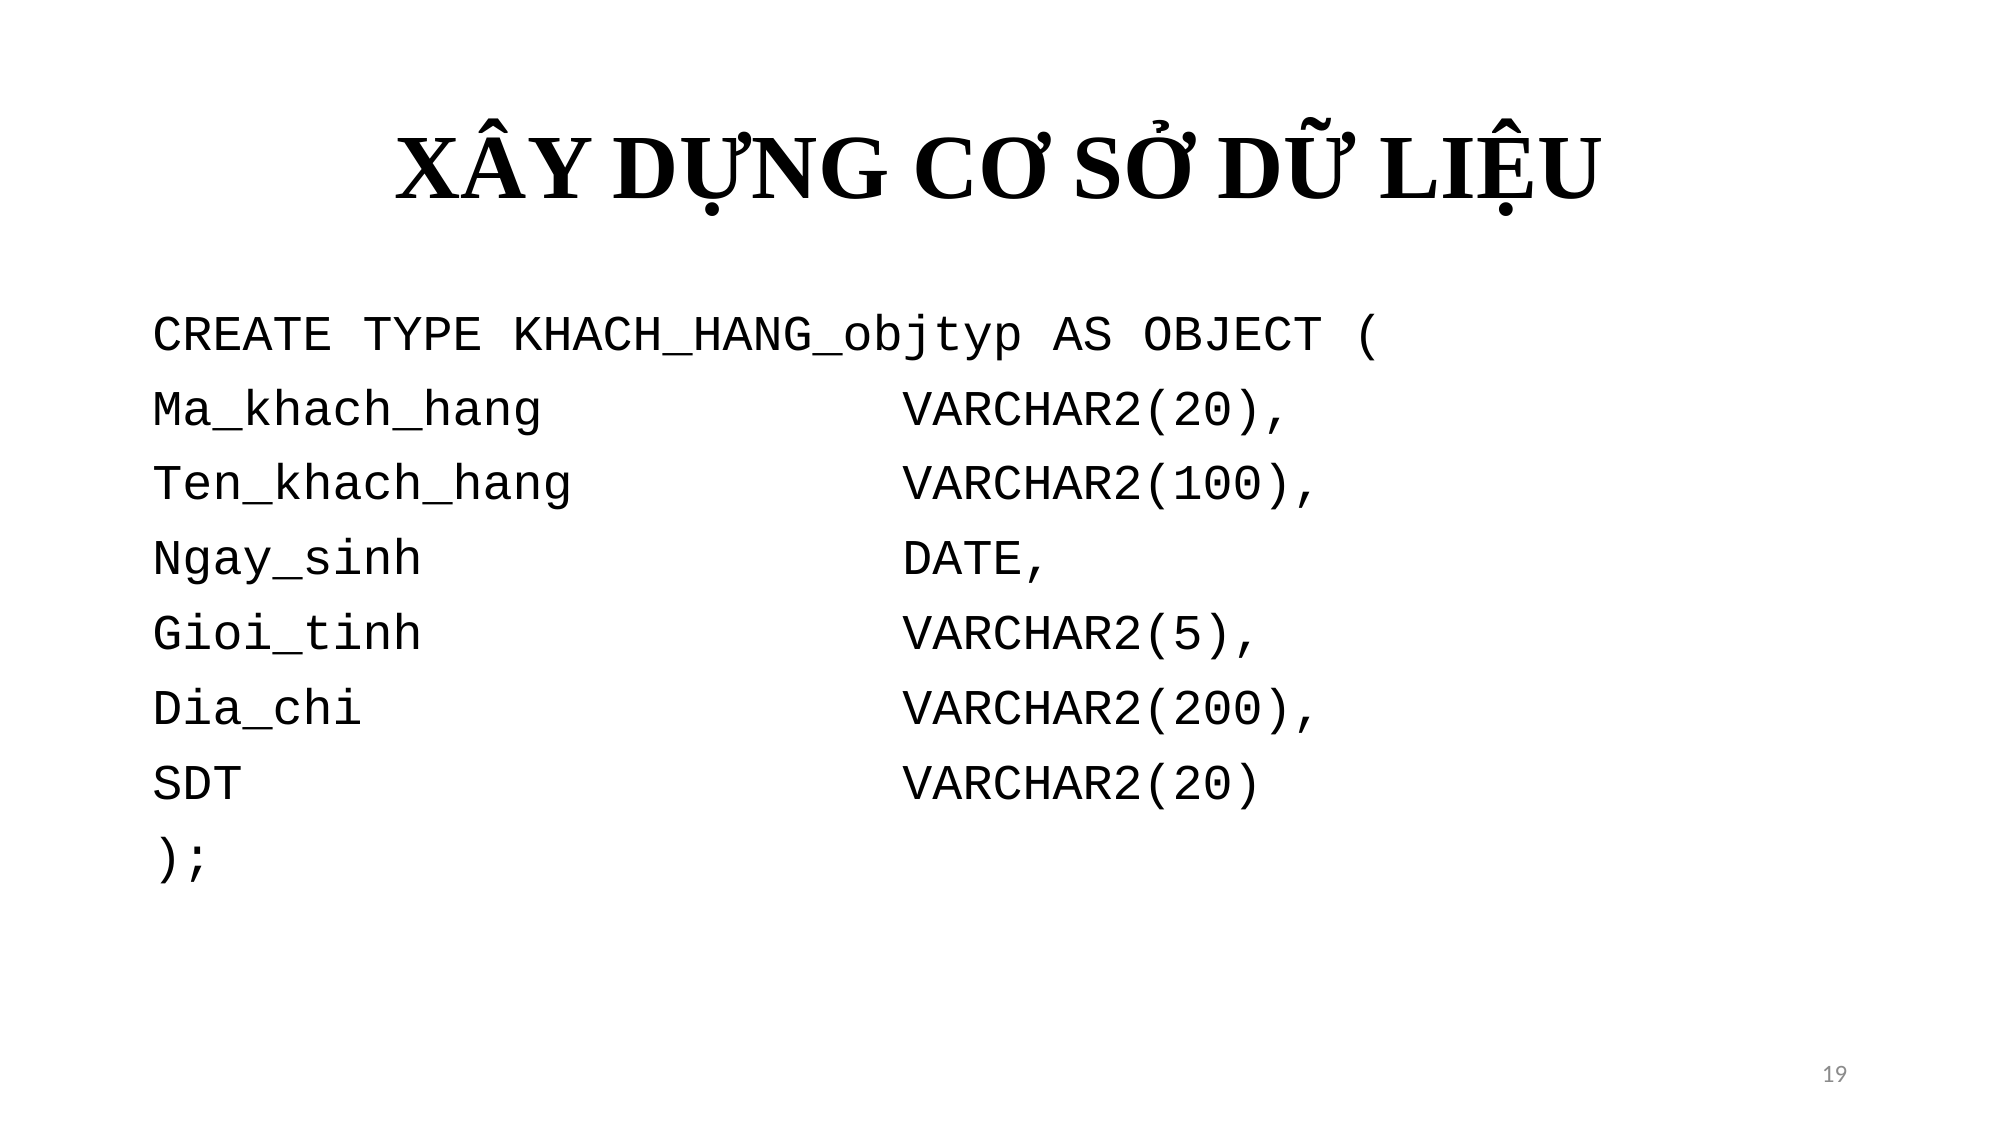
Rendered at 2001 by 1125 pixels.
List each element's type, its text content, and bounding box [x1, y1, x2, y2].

title XÂY DỰNG CƠ SỞ DỮ LIỆU [137, 59, 1863, 278]
list CREATE TYPE KHACH_HANG_objtyp AS OBJECT ( Ma_khach_hang VARCHAR2(20), Ten_khach_hang VARCHAR2(100), Ngay_sinh DATE, Gioi_tinh VARCHAR2(5), Dia_chi VARCHAR2(200), SDT VARCHAR2(20) ); [137, 299, 1863, 1014]
slide_number 19 [1412, 1042, 1863, 1103]
